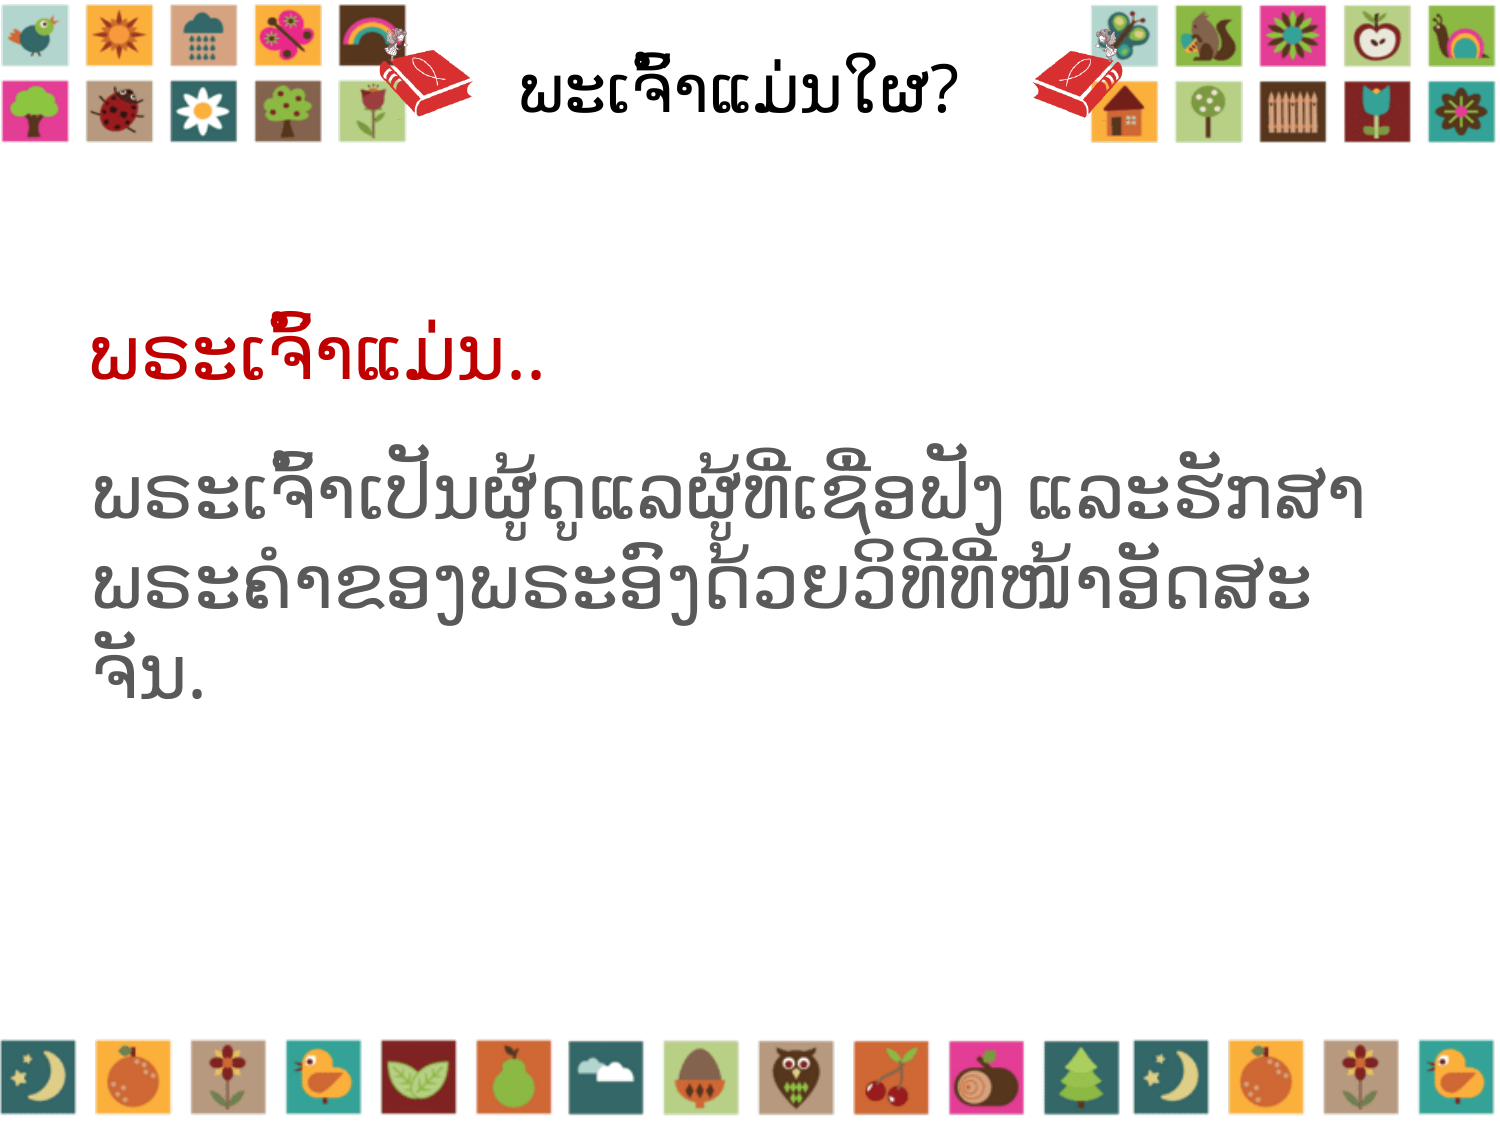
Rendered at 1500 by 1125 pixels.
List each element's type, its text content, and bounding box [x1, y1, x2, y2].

text_box ພຣະ​ເຈົ້າ​ແມ່ນ.. [74, 296, 1421, 402]
picture [0, 3, 505, 150]
text_box ພະເຈົ້າ​ແມ່ນ​ໃຜ? [425, 38, 1078, 133]
text_box ພຣະ​ເຈົ້າ​ເປັນ​ຜູ້​ດູ​ແລ​ຜູ້​ທີ່​ເຊື່ອ​ຟັງ ແລະ​ຮັກ​ສາ​ພຣະ​ຄຳ​ຂອງ​ພຣະ​ອົງ​ດ້ວຍ​ວິ​ທີ​ທີ່​ໜ້າ​ອັດ​ສະ​ຈັນ. [76, 436, 1436, 722]
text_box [0, 1028, 1500, 1118]
picture [1000, 3, 1500, 150]
